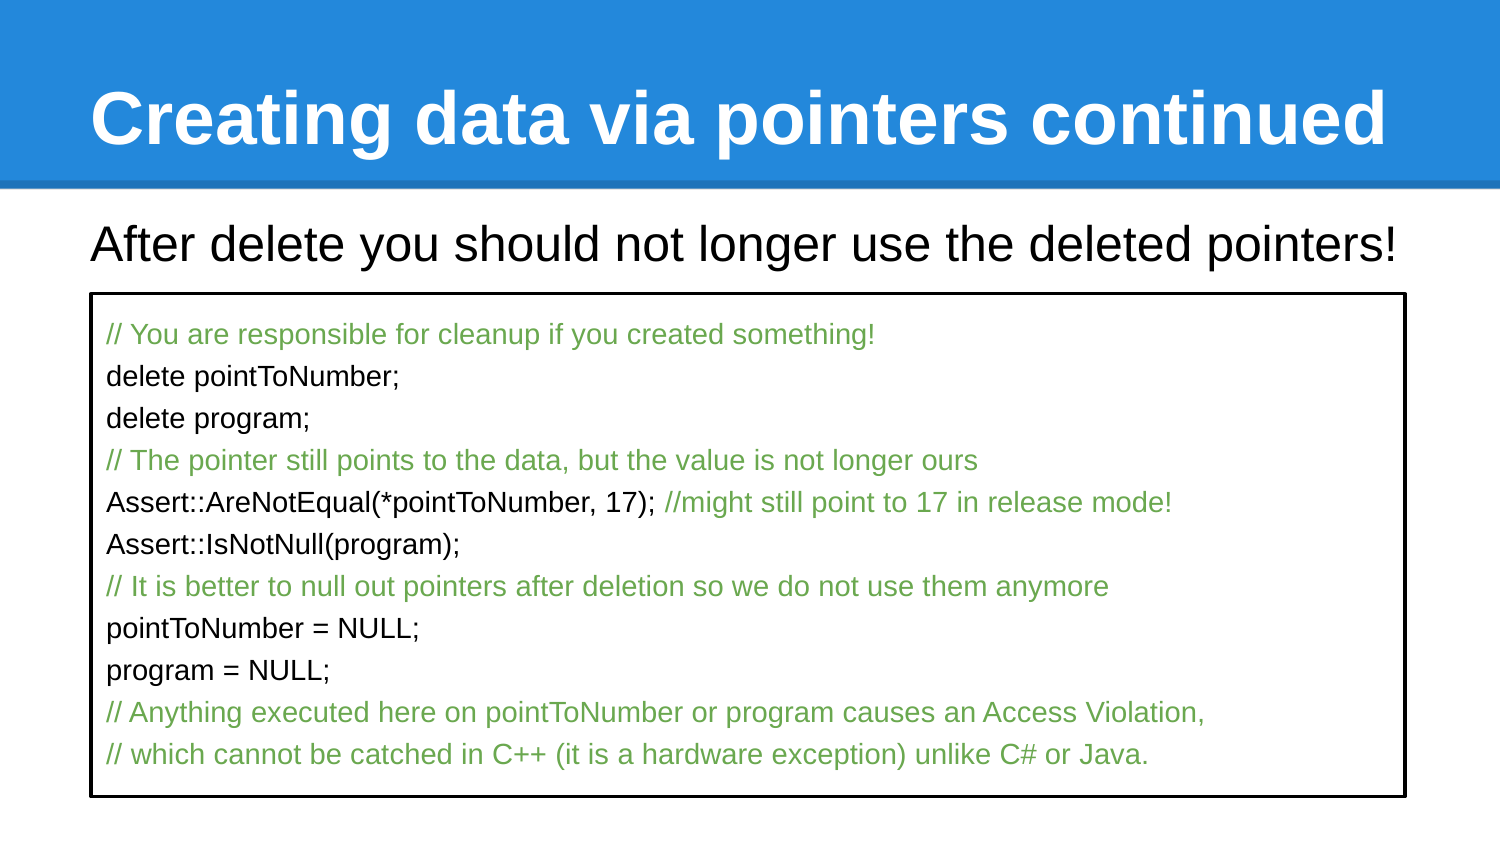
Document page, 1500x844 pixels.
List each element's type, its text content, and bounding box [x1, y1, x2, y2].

text_box // You are responsible for cleanup if you created something! delete pointToNumber; delete program; // The pointer still points to the data, but the value is not longer ours Assert::AreNotEqual(*pointToNumber, 17); //might still point to 17 in release mode! Assert::IsNotNull(program); // It is better to null out pointers after deletion so we do not use them anymore pointToNumber = NULL; program = NULL; // Anything executed here on pointToNumber or program causes an Access Violation, // which cannot be catched in C++ (it is a hardware exception) unlike C# or Java. [90, 293, 1406, 797]
list After delete you should not longer use the deleted pointers! [75, 196, 1450, 808]
title Creating data via pointers continued [75, 33, 1425, 175]
